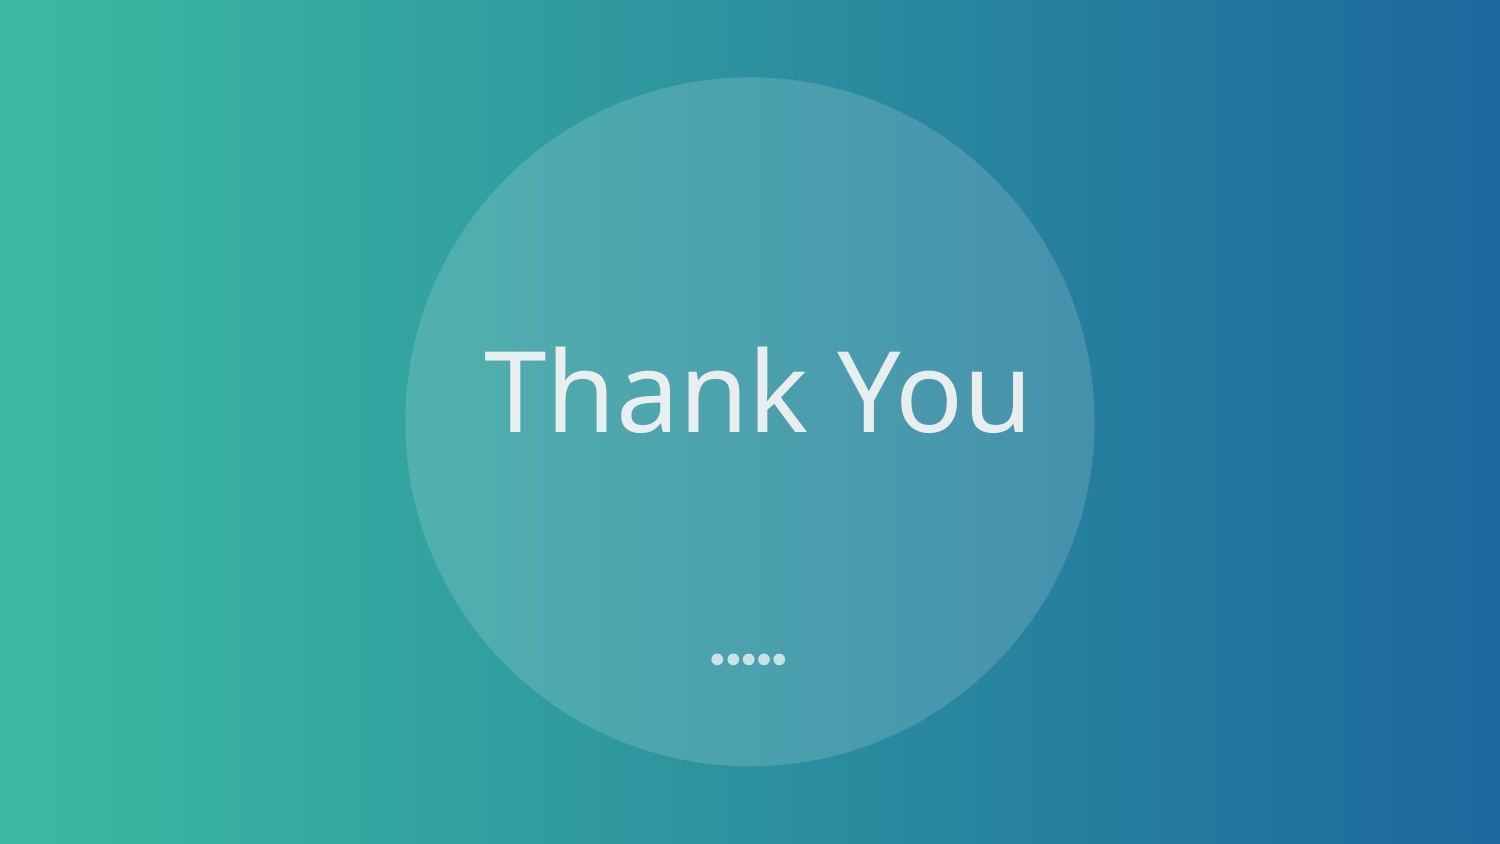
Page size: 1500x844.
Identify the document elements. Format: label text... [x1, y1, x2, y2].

text_box [756, 651, 772, 668]
text_box [709, 651, 725, 668]
text_box [432, 77, 1068, 287]
text_box [771, 651, 788, 668]
text_box [740, 651, 756, 668]
text_box [408, 304, 1095, 767]
picture [0, 0, 1500, 844]
text_box Thank You [408, 287, 1074, 468]
text_box [725, 651, 741, 668]
